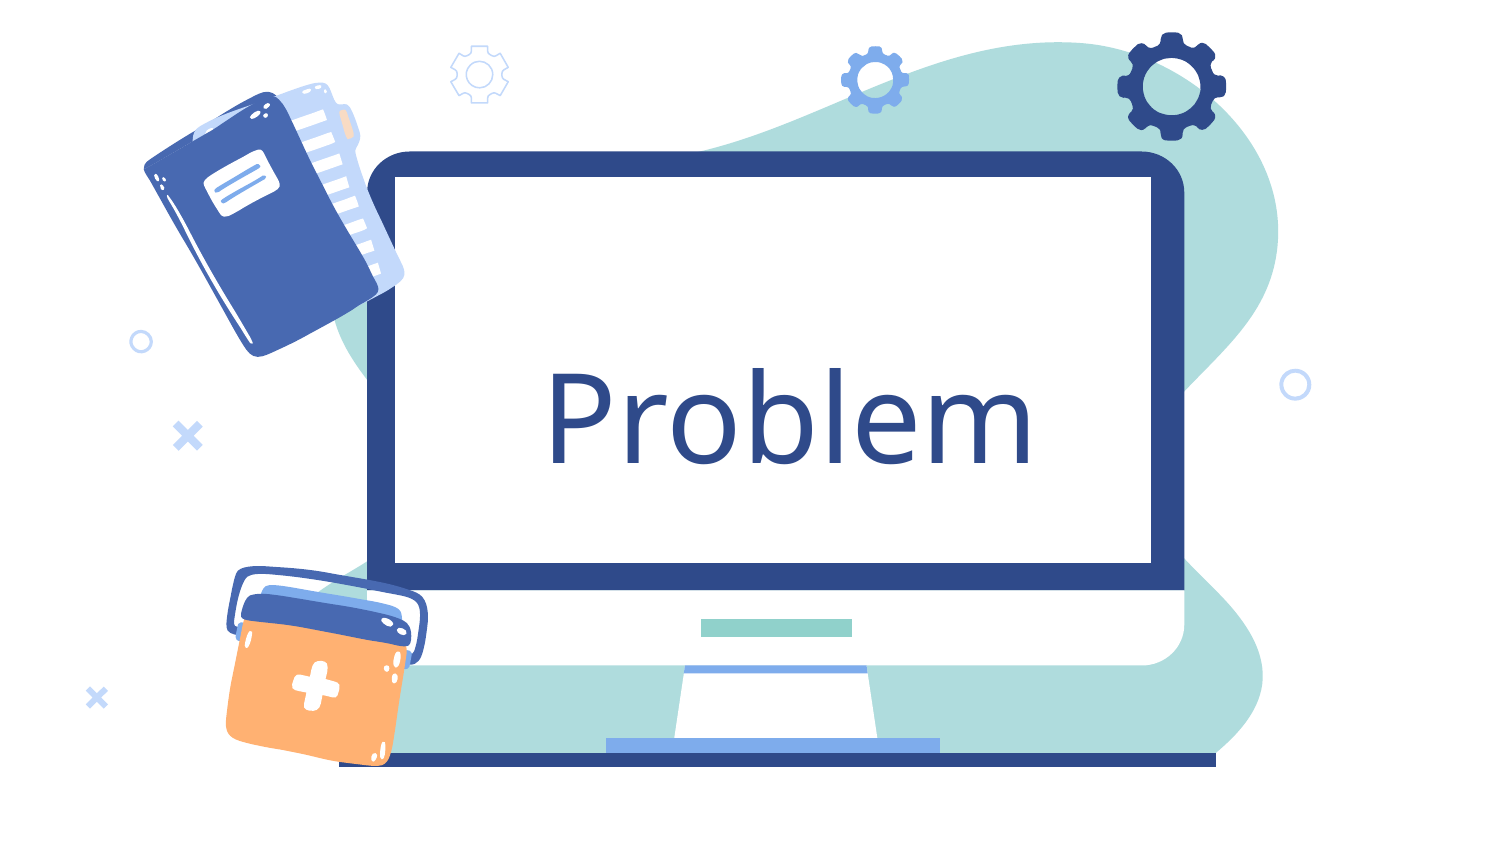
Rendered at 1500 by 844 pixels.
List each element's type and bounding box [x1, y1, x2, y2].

text_box [78, 45, 509, 716]
text_box [1292, 368, 1312, 401]
text_box [158, 80, 407, 347]
text_box [269, 42, 1288, 768]
text_box [225, 565, 430, 768]
text_box [1160, 32, 1183, 40]
